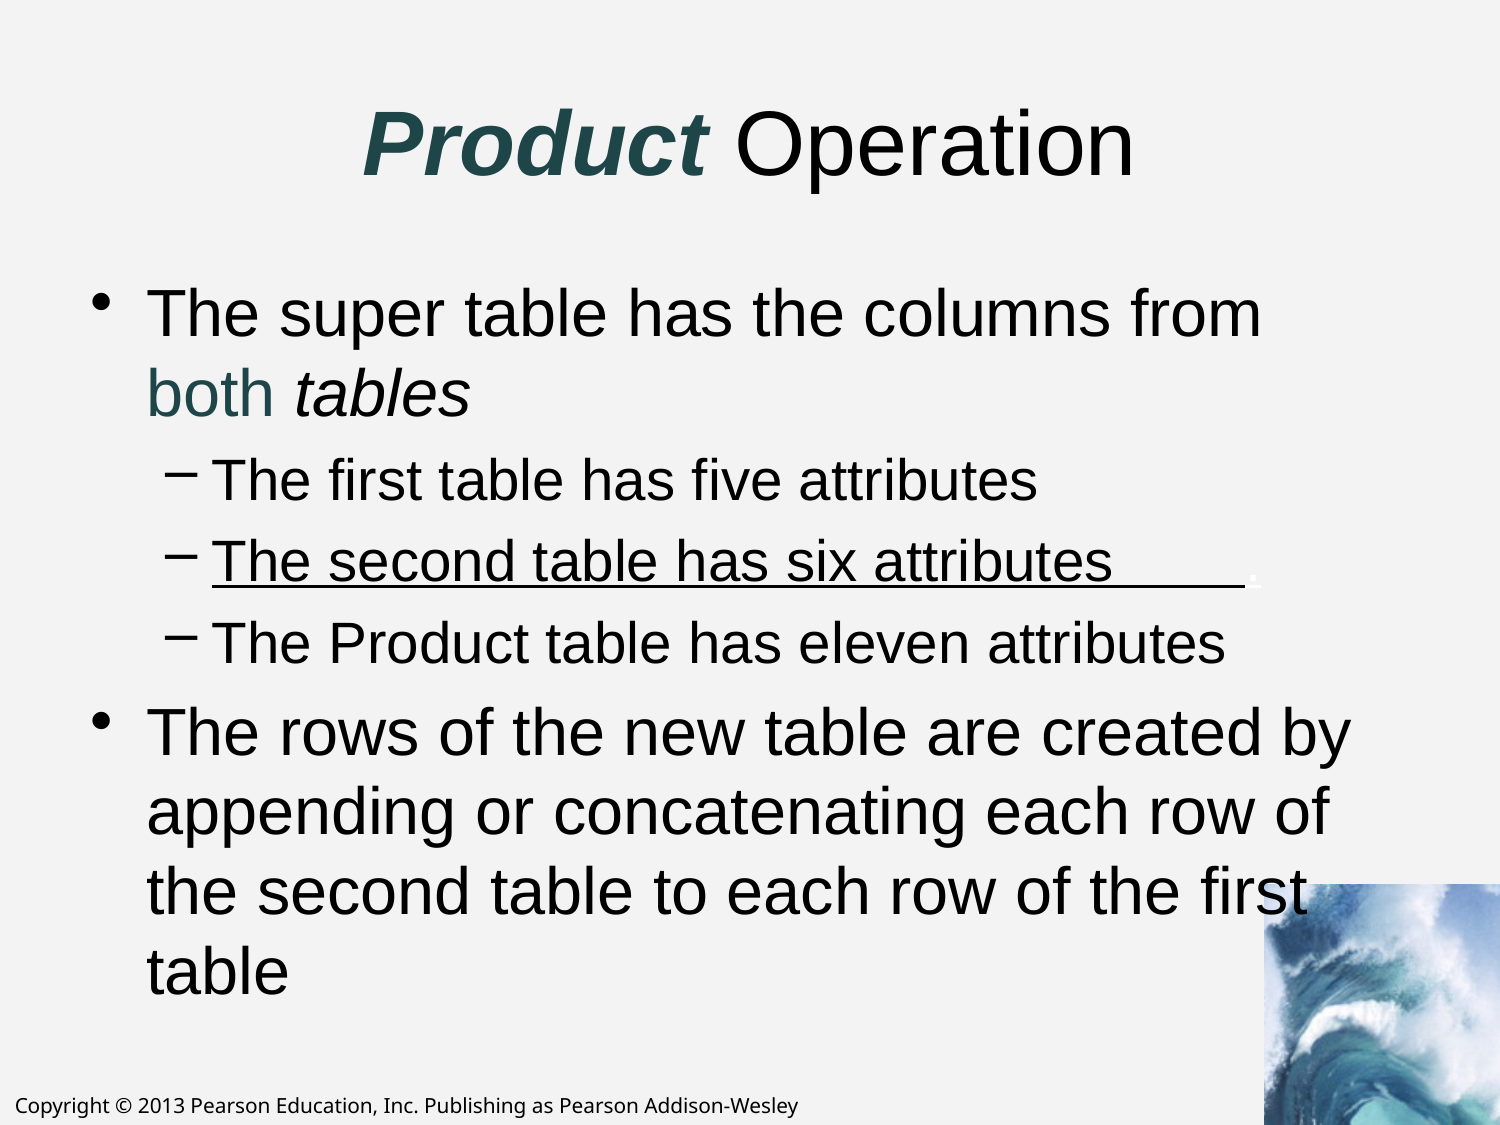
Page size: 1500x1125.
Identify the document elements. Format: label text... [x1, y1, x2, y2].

picture [1264, 884, 1500, 1125]
title Product Operation [74, 44, 1426, 233]
list The super table has the columns from both tables The first table has five attributes The second table has six attributes . The Product table has eleven attributes The rows of the new table are created by appending or concatenating each row of the second table to each row of the first table [74, 262, 1426, 1006]
